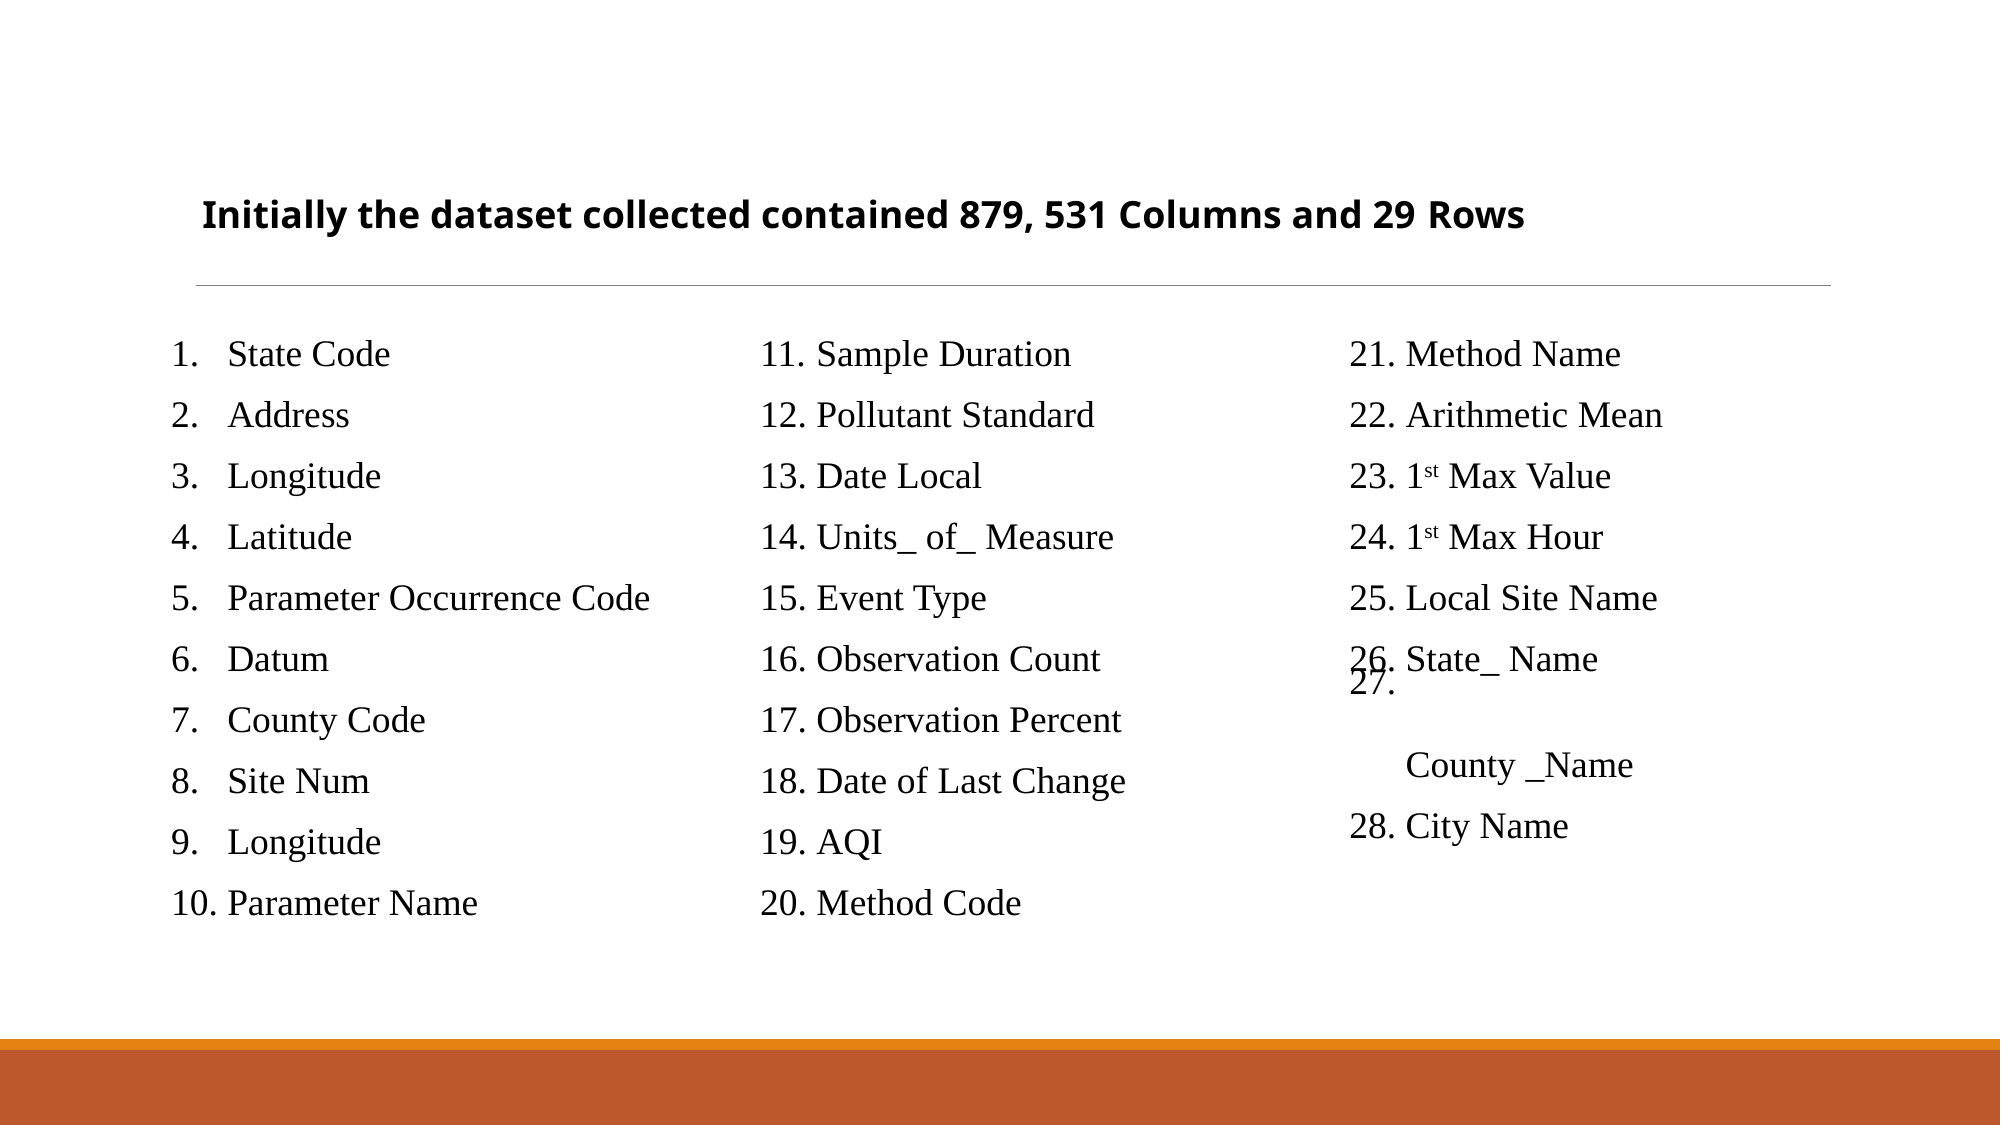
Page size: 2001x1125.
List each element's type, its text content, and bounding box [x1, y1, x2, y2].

text_box Initially the dataset collected contained 879, 531 Columns and 29 Rows [187, 183, 1813, 243]
text_box State Code Address Longitude Latitude Parameter Occurrence Code Datum County Code Site Num Longitude Parameter Name Sample Duration Pollutant Standard Date Local Units_ of_ Measure Event Type Observation Count Observation Percent Date of Last Change AQI Method Code Method Name Arithmetic Mean 1st Max Value 1st Max Hour Local Site Name State_ Name County _Name City Name [156, 321, 1954, 987]
